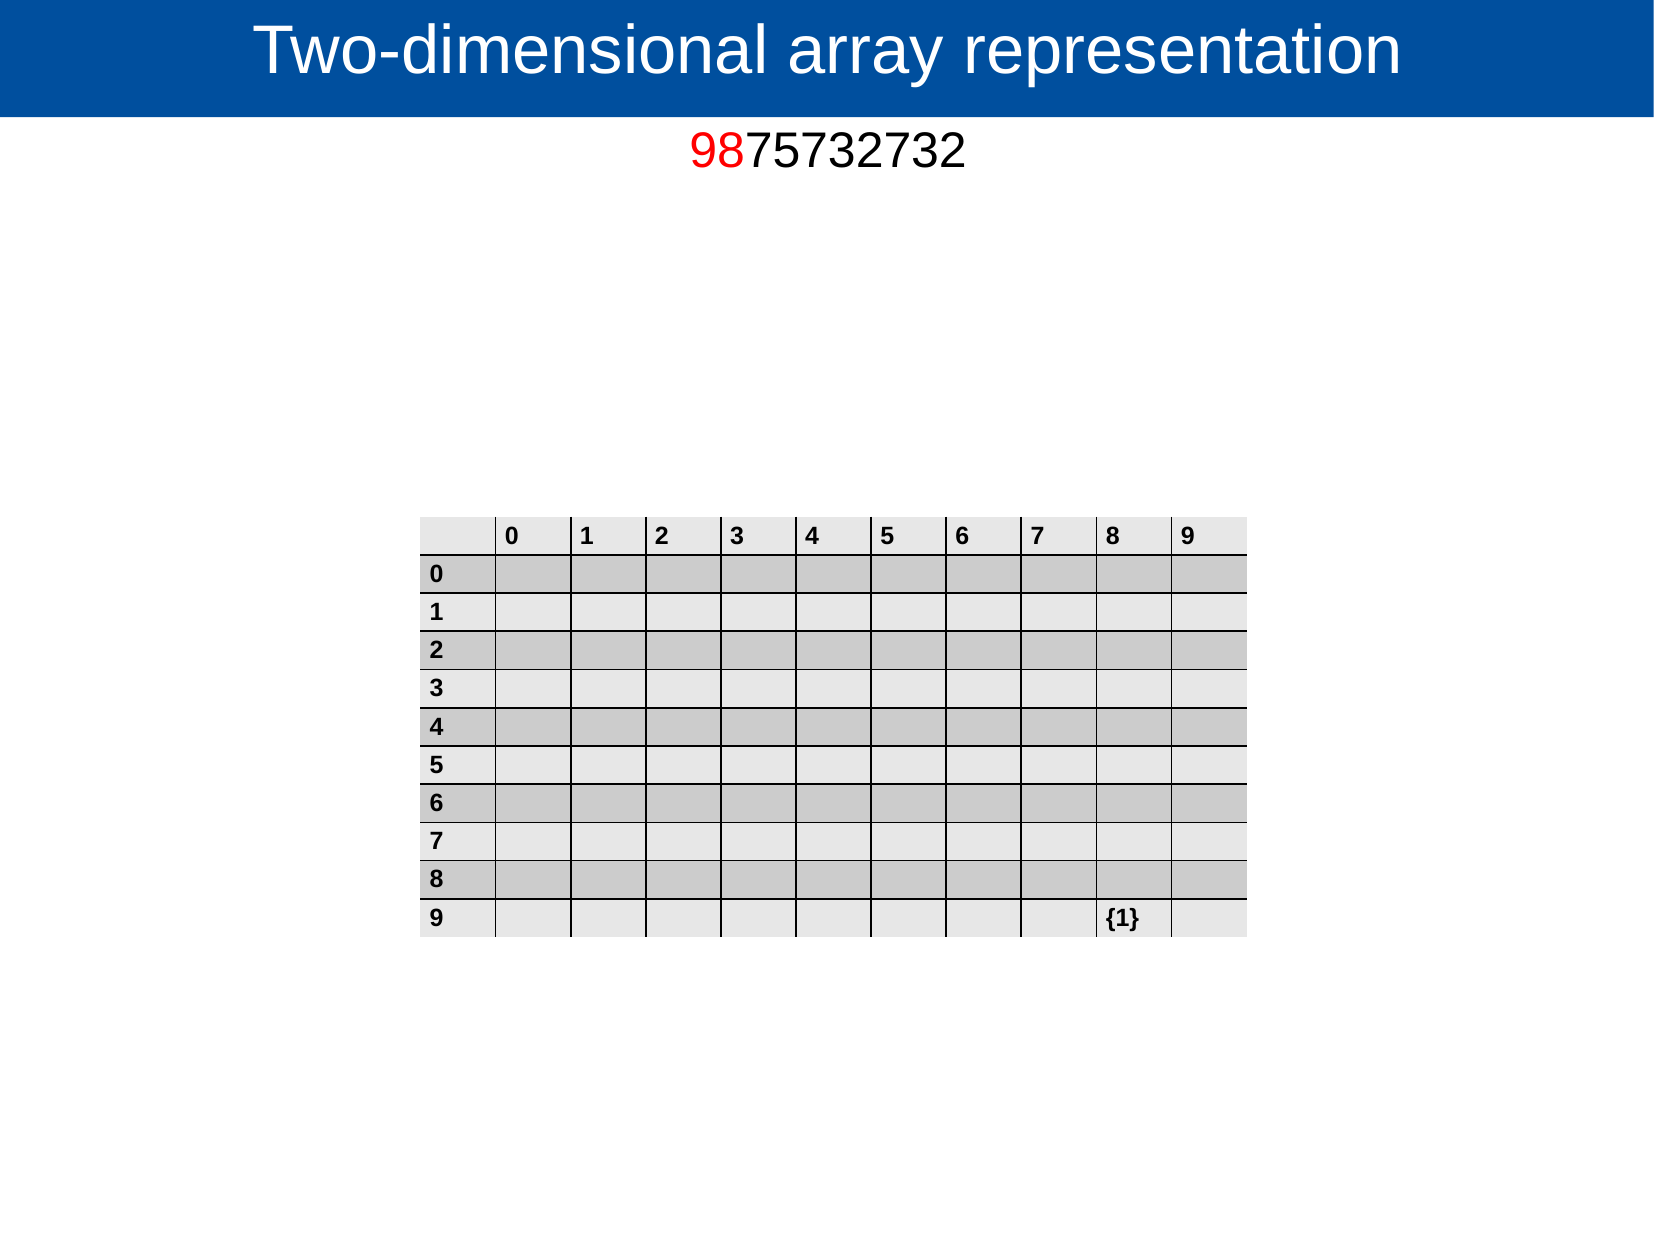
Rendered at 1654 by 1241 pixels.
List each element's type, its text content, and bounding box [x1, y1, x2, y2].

title Two-dimensional array representation [0, 0, 1654, 117]
list 9875732732 [0, 117, 1654, 1195]
